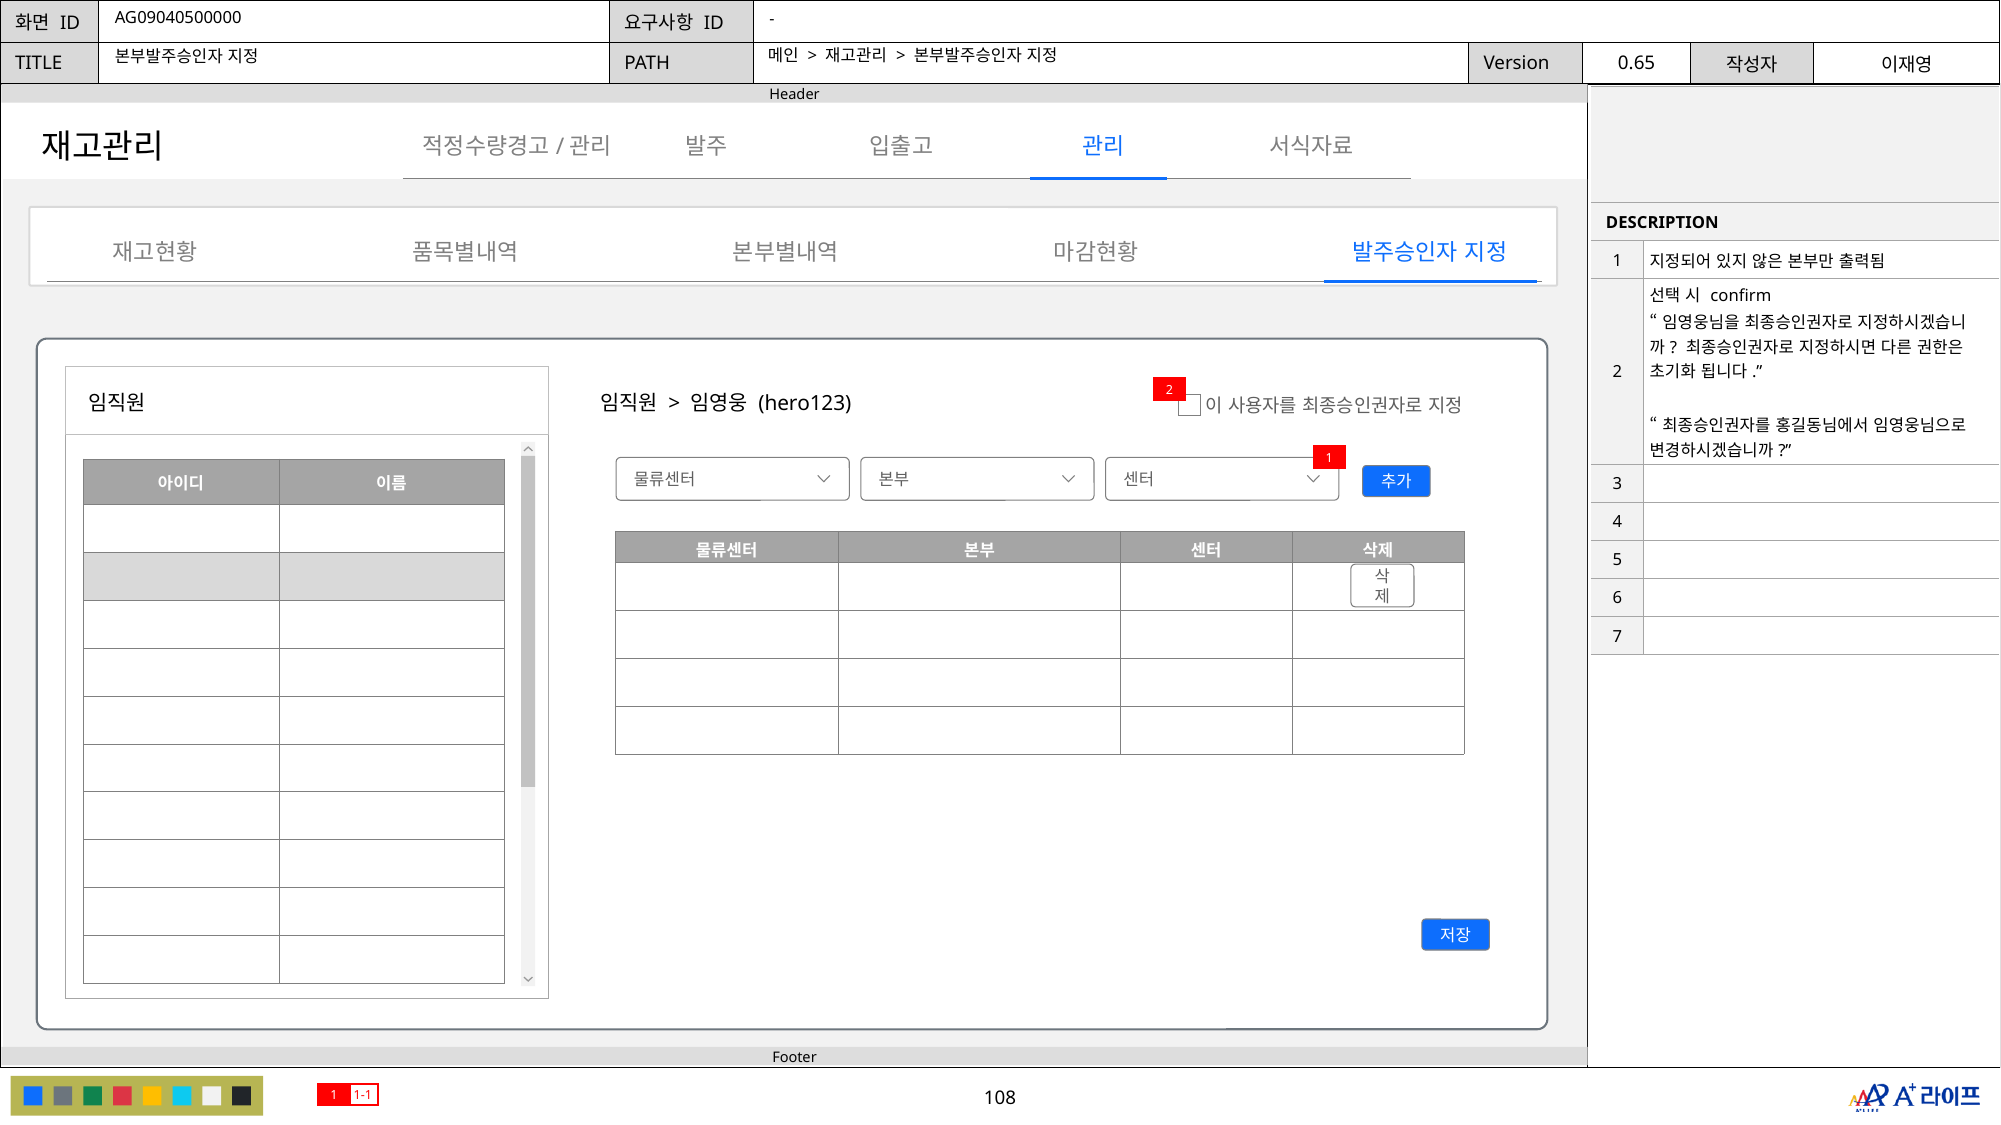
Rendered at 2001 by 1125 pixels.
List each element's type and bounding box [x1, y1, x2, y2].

table_cell [1644, 579, 1999, 616]
text_box [28, 205, 1559, 287]
table_cell [1644, 279, 1999, 464]
table_cell [280, 888, 504, 935]
table_cell [84, 840, 279, 887]
text_box [855, 124, 949, 167]
table_cell [1644, 503, 1999, 540]
table_cell [616, 563, 838, 610]
table_cell [280, 840, 504, 887]
table_header [84, 460, 279, 504]
text_box [1067, 123, 1140, 167]
table_cell [280, 697, 504, 744]
table_cell [1591, 203, 1999, 240]
table_cell [84, 792, 279, 839]
list [754, 1, 1999, 37]
table_cell [280, 505, 504, 552]
text_box [26, 117, 179, 172]
text_box [317, 1083, 379, 1106]
table_header [1121, 532, 1292, 562]
table_cell [1121, 659, 1292, 706]
table_cell [84, 649, 279, 696]
table_cell [280, 792, 504, 839]
table_header [839, 532, 1120, 562]
table_cell [1293, 611, 1464, 658]
table_cell [280, 553, 504, 600]
text_box [670, 123, 743, 167]
table_header [1293, 532, 1464, 562]
table_cell [616, 707, 838, 754]
table_cell [1644, 465, 1999, 502]
table_cell [1591, 541, 1643, 578]
table_cell [1121, 563, 1292, 610]
table_cell [84, 553, 279, 600]
table_header [616, 532, 838, 562]
table_cell [1293, 659, 1464, 706]
table_cell [1644, 541, 1999, 578]
table_cell [84, 745, 279, 791]
text_box [99, 41, 607, 72]
table_cell [839, 563, 1120, 610]
table_cell [1591, 241, 1643, 278]
table_cell [280, 601, 504, 648]
table_cell [280, 649, 504, 696]
text_box [35, 337, 1549, 1031]
table_cell [1293, 563, 1464, 610]
text_box [408, 124, 627, 167]
table_cell [1591, 579, 1643, 616]
table_cell [84, 936, 279, 983]
table_cell [616, 659, 838, 706]
table_cell [839, 707, 1120, 754]
table_cell [1591, 503, 1643, 540]
table_header [1591, 87, 1999, 202]
table_cell [1293, 707, 1464, 754]
table_header [280, 460, 504, 504]
table_cell [1591, 465, 1643, 502]
list [753, 39, 1465, 75]
table_cell [84, 505, 279, 552]
table_cell [280, 936, 504, 983]
table_cell [1591, 617, 1643, 654]
table_cell [280, 745, 504, 791]
table_cell [84, 601, 279, 648]
table_cell [1121, 611, 1292, 658]
table_cell [1644, 241, 1999, 278]
text_box [99, 1, 610, 37]
table_cell [839, 659, 1120, 706]
table_cell [1121, 707, 1292, 754]
table_cell [84, 697, 279, 744]
picture [1848, 1083, 1980, 1112]
table_cell [1644, 617, 1999, 654]
text_box [1254, 124, 1369, 167]
table_cell [616, 611, 838, 658]
table_cell [1591, 279, 1643, 464]
table_cell [84, 888, 279, 935]
table_cell [839, 611, 1120, 658]
